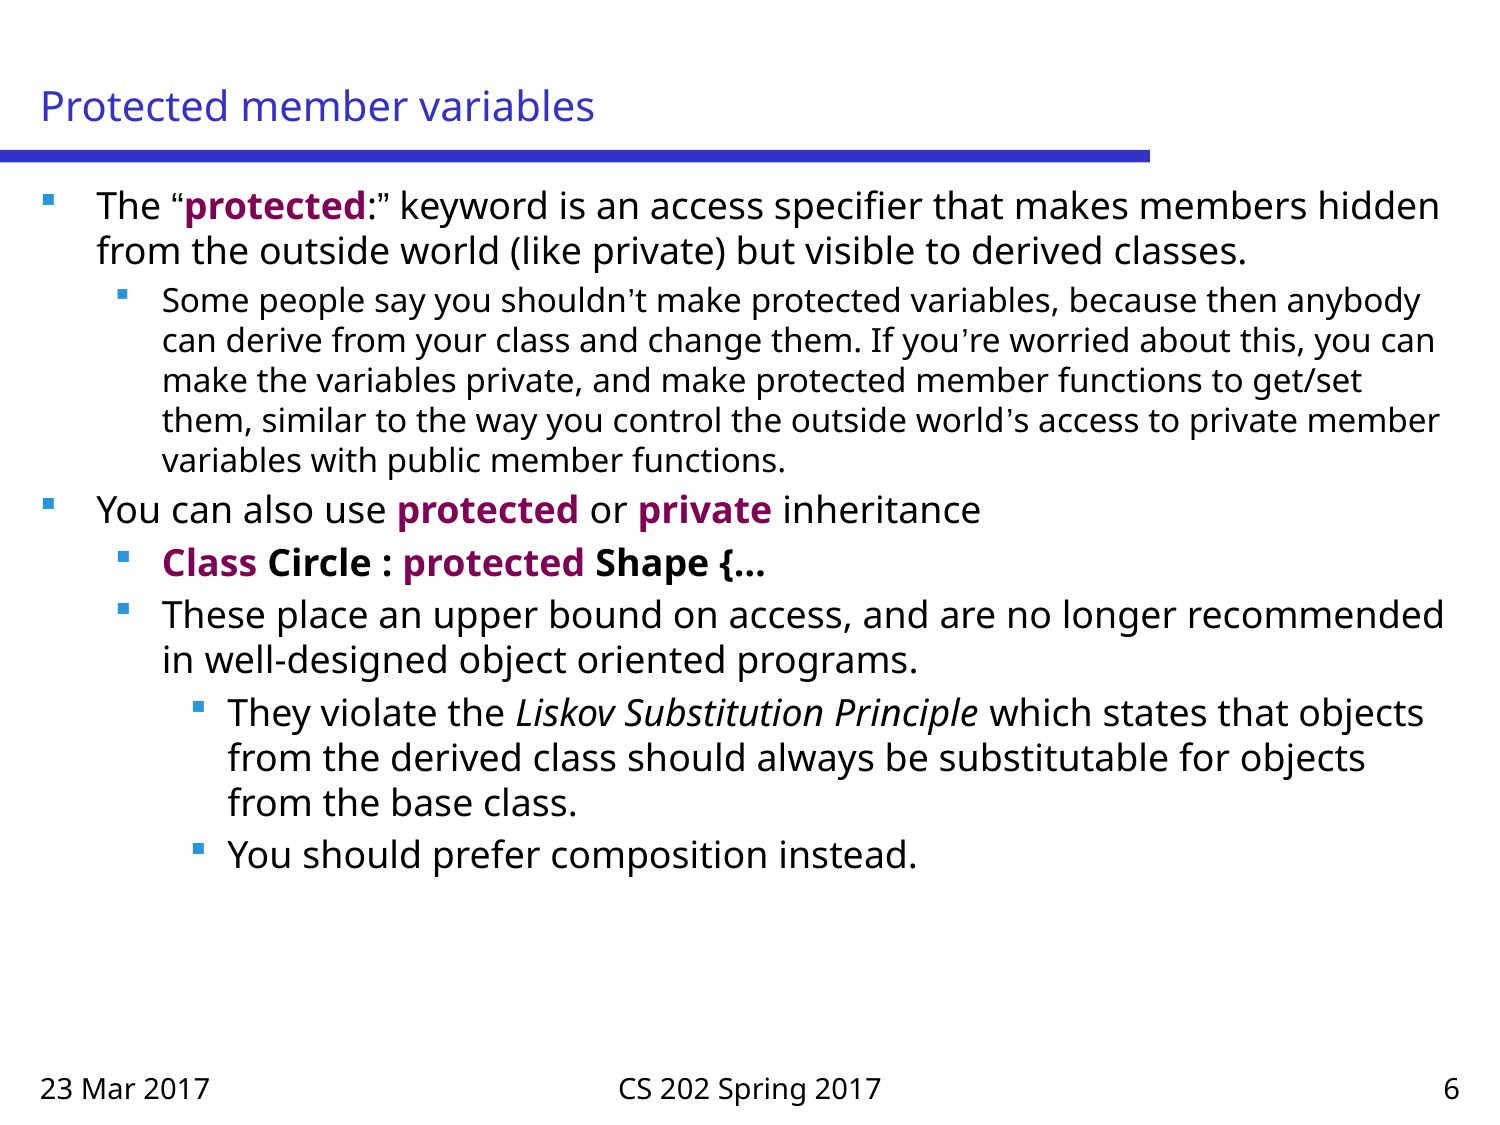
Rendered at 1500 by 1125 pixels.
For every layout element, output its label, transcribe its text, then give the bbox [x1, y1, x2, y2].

list The “protected:” keyword is an access specifier that makes members hidden from the outside world (like private) but visible to derived classes. Some people say you shouldn’t make protected variables, because then anybody can derive from your class and change them. If you’re worried about this, you can make the variables private, and make protected member functions to get/set them, similar to the way you control the outside world’s access to private member variables with public member functions. You can also use protected or private inheritance Class Circle : protected Shape {… These place an upper bound on access, and are no longer recommended in well-designed object oriented programs. They violate the Liskov Substitution Principle which states that objects from the derived class should always be substitutable for objects from the base class. You should prefer composition instead. [24, 174, 1475, 1050]
slide_number 6 [1125, 1062, 1475, 1113]
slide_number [24, 1062, 375, 1113]
title Protected member variables [24, 24, 1475, 138]
footer CS 202 Spring 2017 [387, 1062, 1113, 1113]
